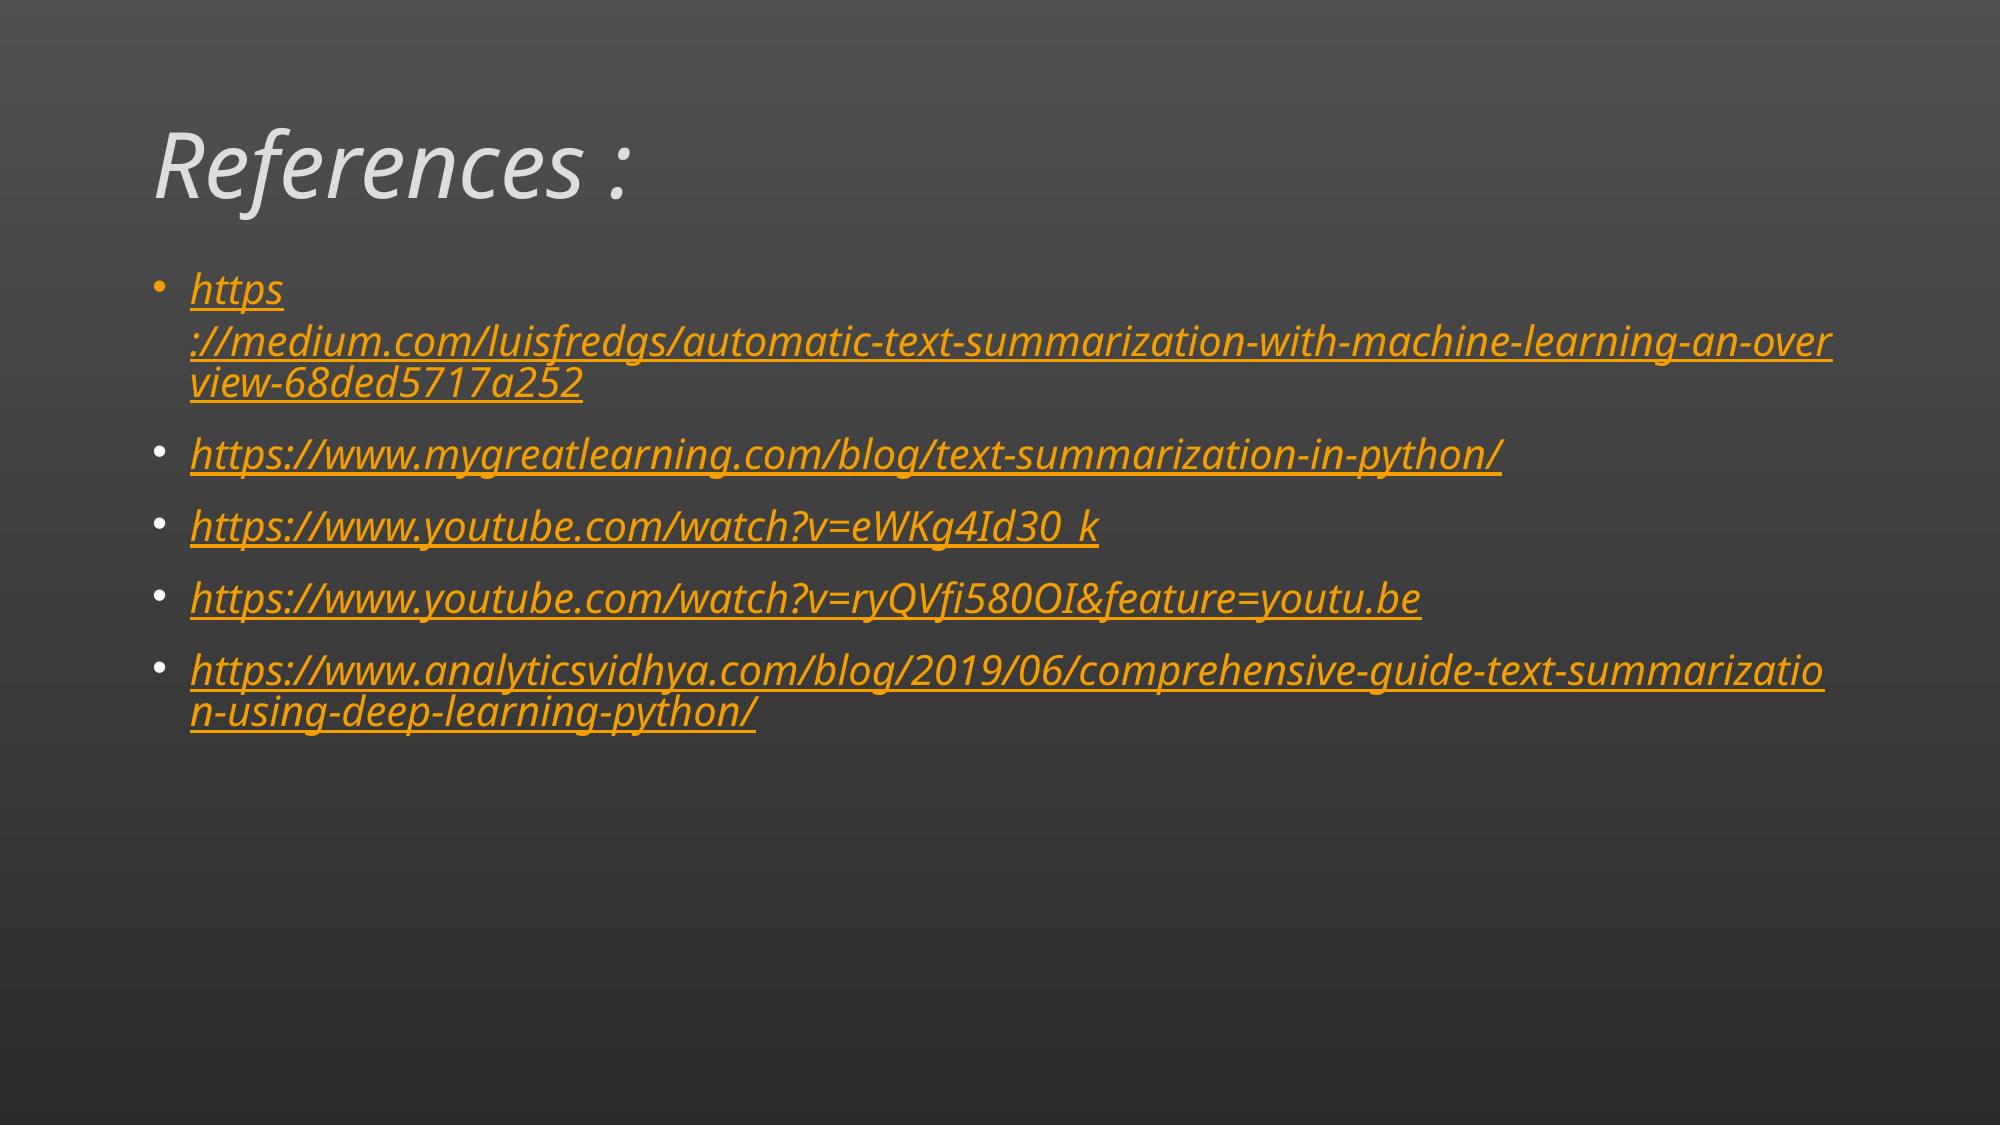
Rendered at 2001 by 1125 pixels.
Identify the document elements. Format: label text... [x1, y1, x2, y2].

list https://medium.com/luisfredgs/automatic-text-summarization-with-machine-learning-an-overview-68ded5717a252 https://www.mygreatlearning.com/blog/text-summarization-in-python/ https://www.youtube.com/watch?v=eWKg4Id30_k https://www.youtube.com/watch?v=ryQVfi580OI&feature=youtu.be https://www.analyticsvidhya.com/blog/2019/06/comprehensive-guide-text-summarization-using-deep-learning-python/ [137, 256, 1863, 1014]
title References : [137, 59, 1863, 256]
